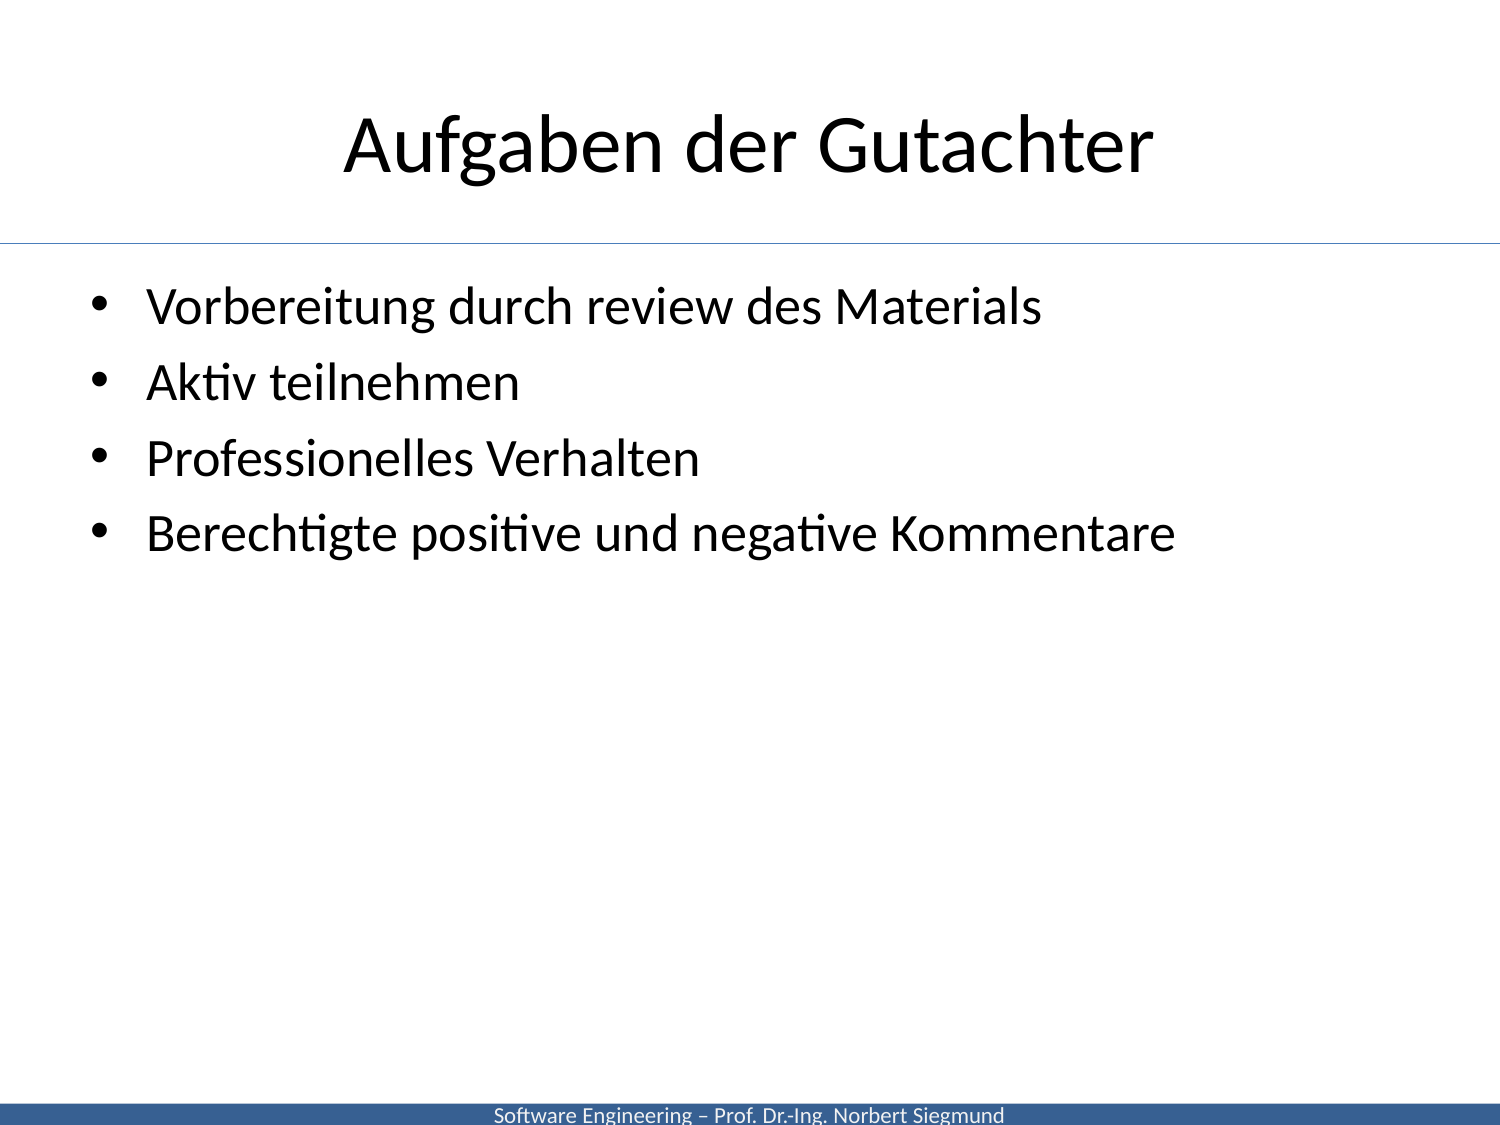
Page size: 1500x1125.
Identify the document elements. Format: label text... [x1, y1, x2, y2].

title Aufgaben der Gutachter [75, 45, 1425, 233]
list Vorbereitung durch review des Materials Aktiv teilnehmen Professionelles Verhalten Berechtigte positive und negative Kommentare [75, 262, 1495, 1104]
